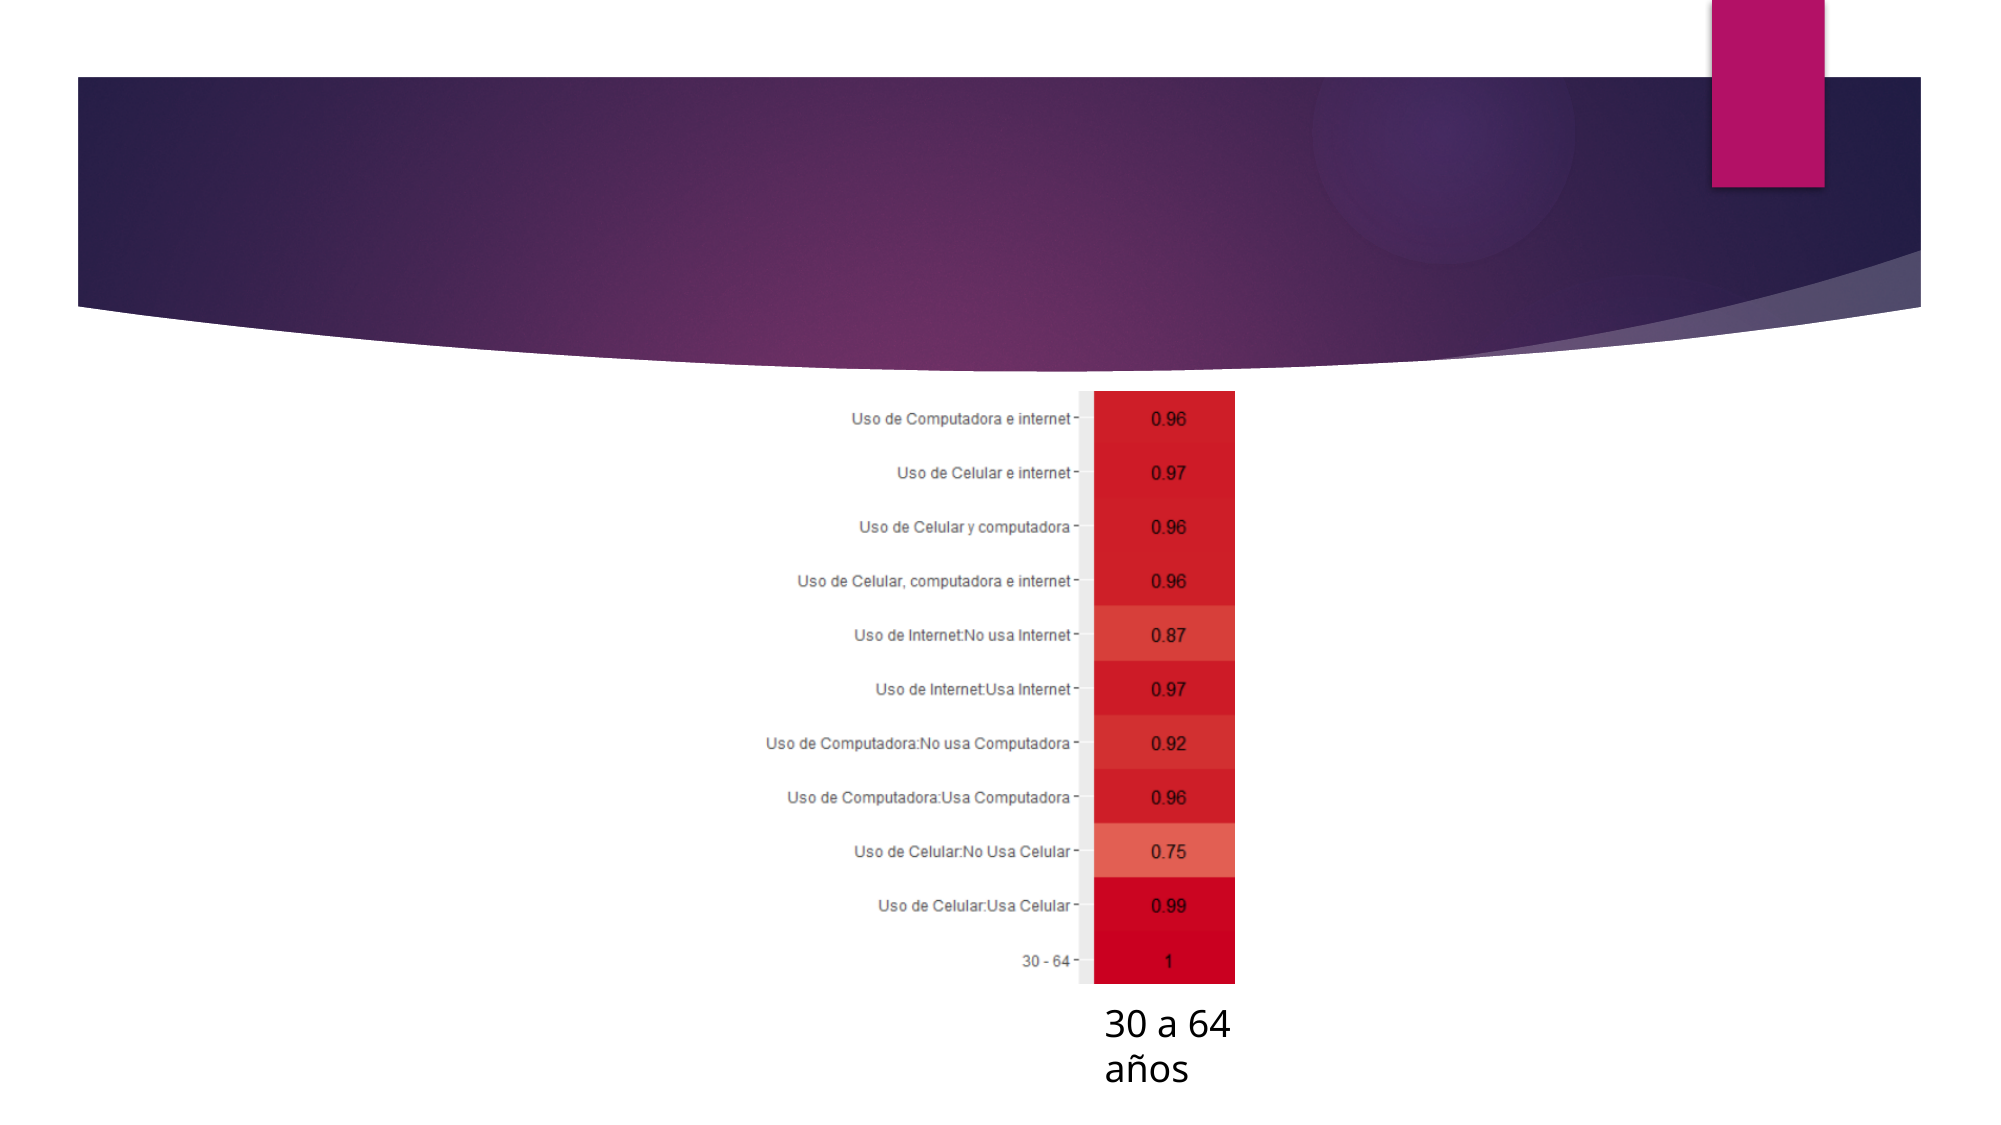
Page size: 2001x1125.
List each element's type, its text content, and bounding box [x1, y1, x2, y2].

picture [765, 390, 1235, 984]
text_box 30 a 64 años [1089, 993, 1269, 1098]
